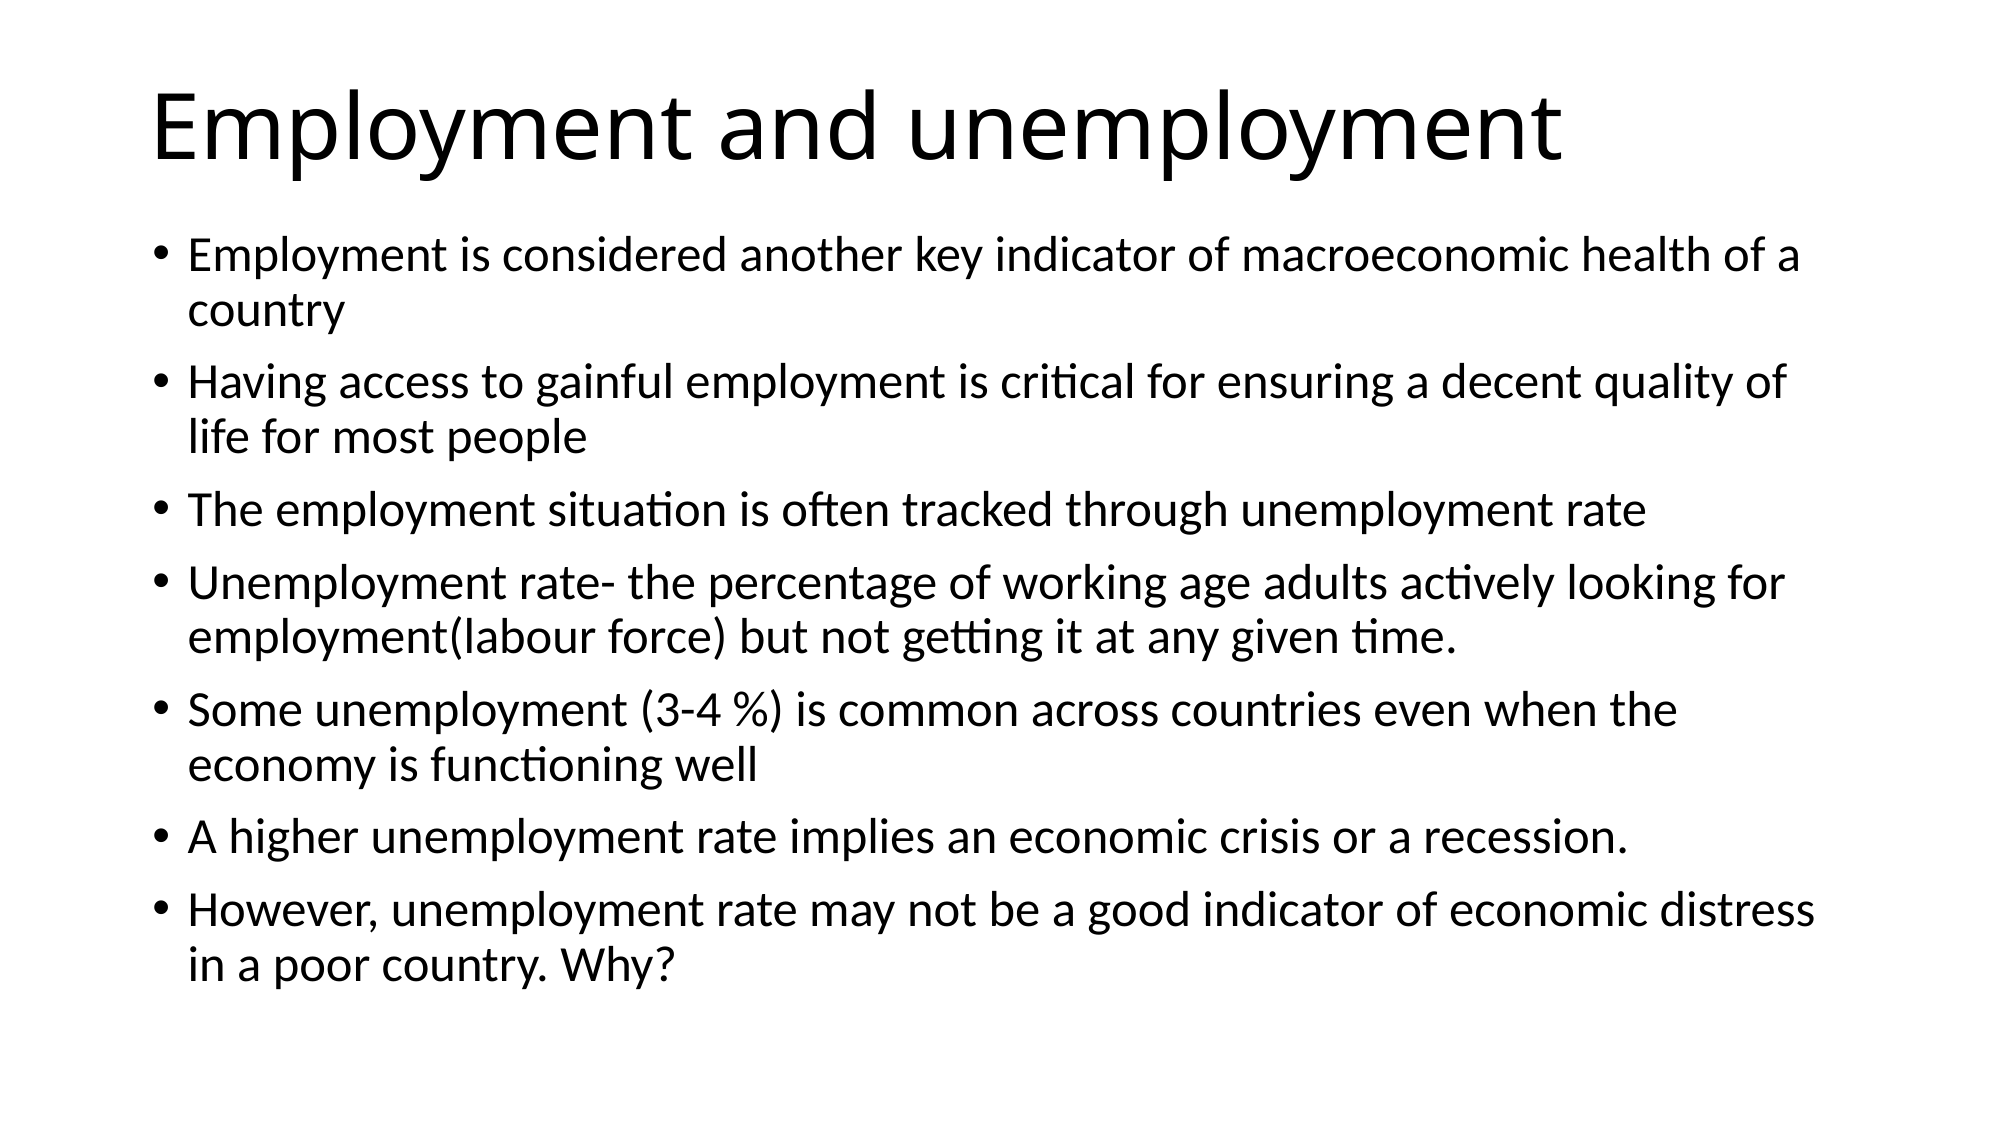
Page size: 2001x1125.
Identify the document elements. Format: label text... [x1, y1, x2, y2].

title Employment and unemployment [134, 39, 1860, 221]
list Employment is considered another key indicator of macroeconomic health of a country Having access to gainful employment is critical for ensuring a decent quality of life for most people The employment situation is often tracked through unemployment rate Unemployment rate- the percentage of working age adults actively looking for employment(labour force) but not getting it at any given time. Some unemployment (3-4 %) is common across countries even when the economy is functioning well A higher unemployment rate implies an economic crisis or a recession. However, unemployment rate may not be a good indicator of economic distress in a poor country. Why? [137, 220, 1863, 1014]
